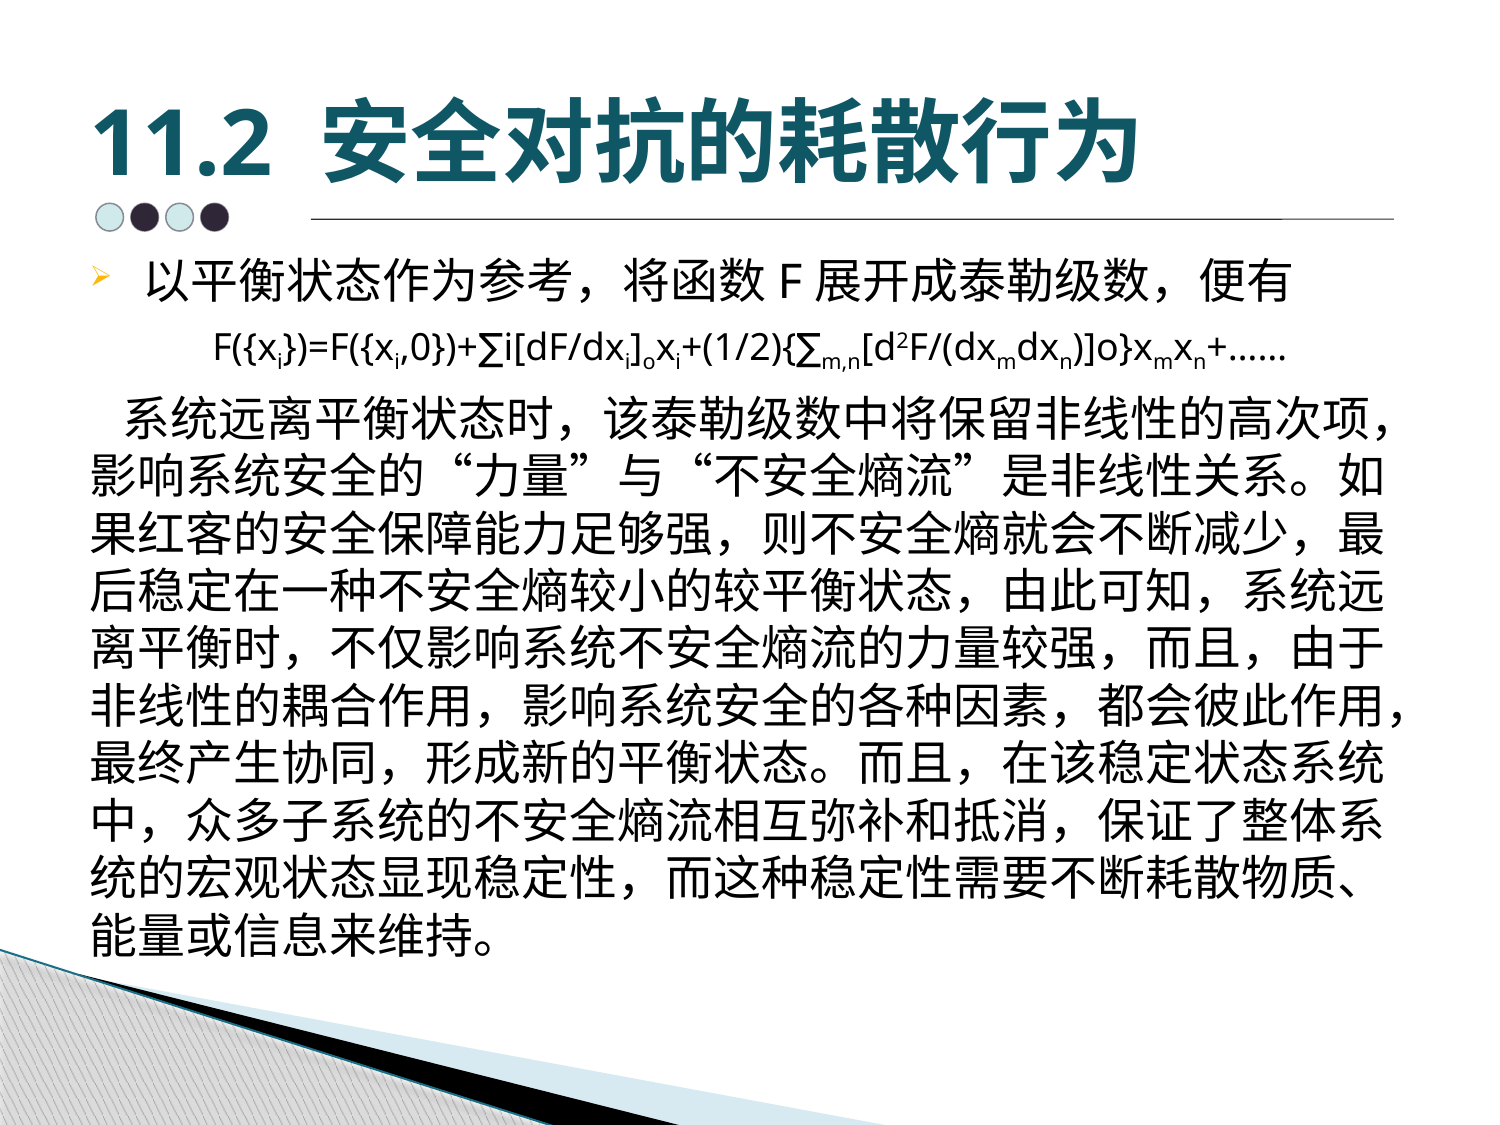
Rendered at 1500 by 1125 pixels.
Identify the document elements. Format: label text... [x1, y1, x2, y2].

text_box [95, 203, 229, 232]
list 以平衡状态作为参考，将函数F展开成泰勒级数，便有 F({xi})=F({xi,0})+∑i[dF/dxi]oxi+(1/2){∑m,n[d2F/(dxmdxn)]o}xmxn+…… 系统远离平衡状态时，该泰勒级数中将保留非线性的高次项，影响系统安全的“力量”与“不安全熵流”是非线性关系。如果红客的安全保障能力足够强，则不安全熵就会不断减少，最后稳定在一种不安全熵较小的较平衡状态，由此可知，系统远离平衡时，不仅影响系统不安全熵流的力量较强，而且，由于非线性的耦合作用，影响系统安全的各种因素，都会彼此作用，最终产生协同，形成新的平衡状态。而且，在该稳定状态系统中，众多子系统的不安全熵流相互弥补和抵消，保证了整体系统的宏观状态显现稳定性，而这种稳定性需要不断耗散物质、能量或信息来维持。 [75, 243, 1425, 986]
title 11.2 安全对抗的耗散行为 [75, 45, 1425, 233]
